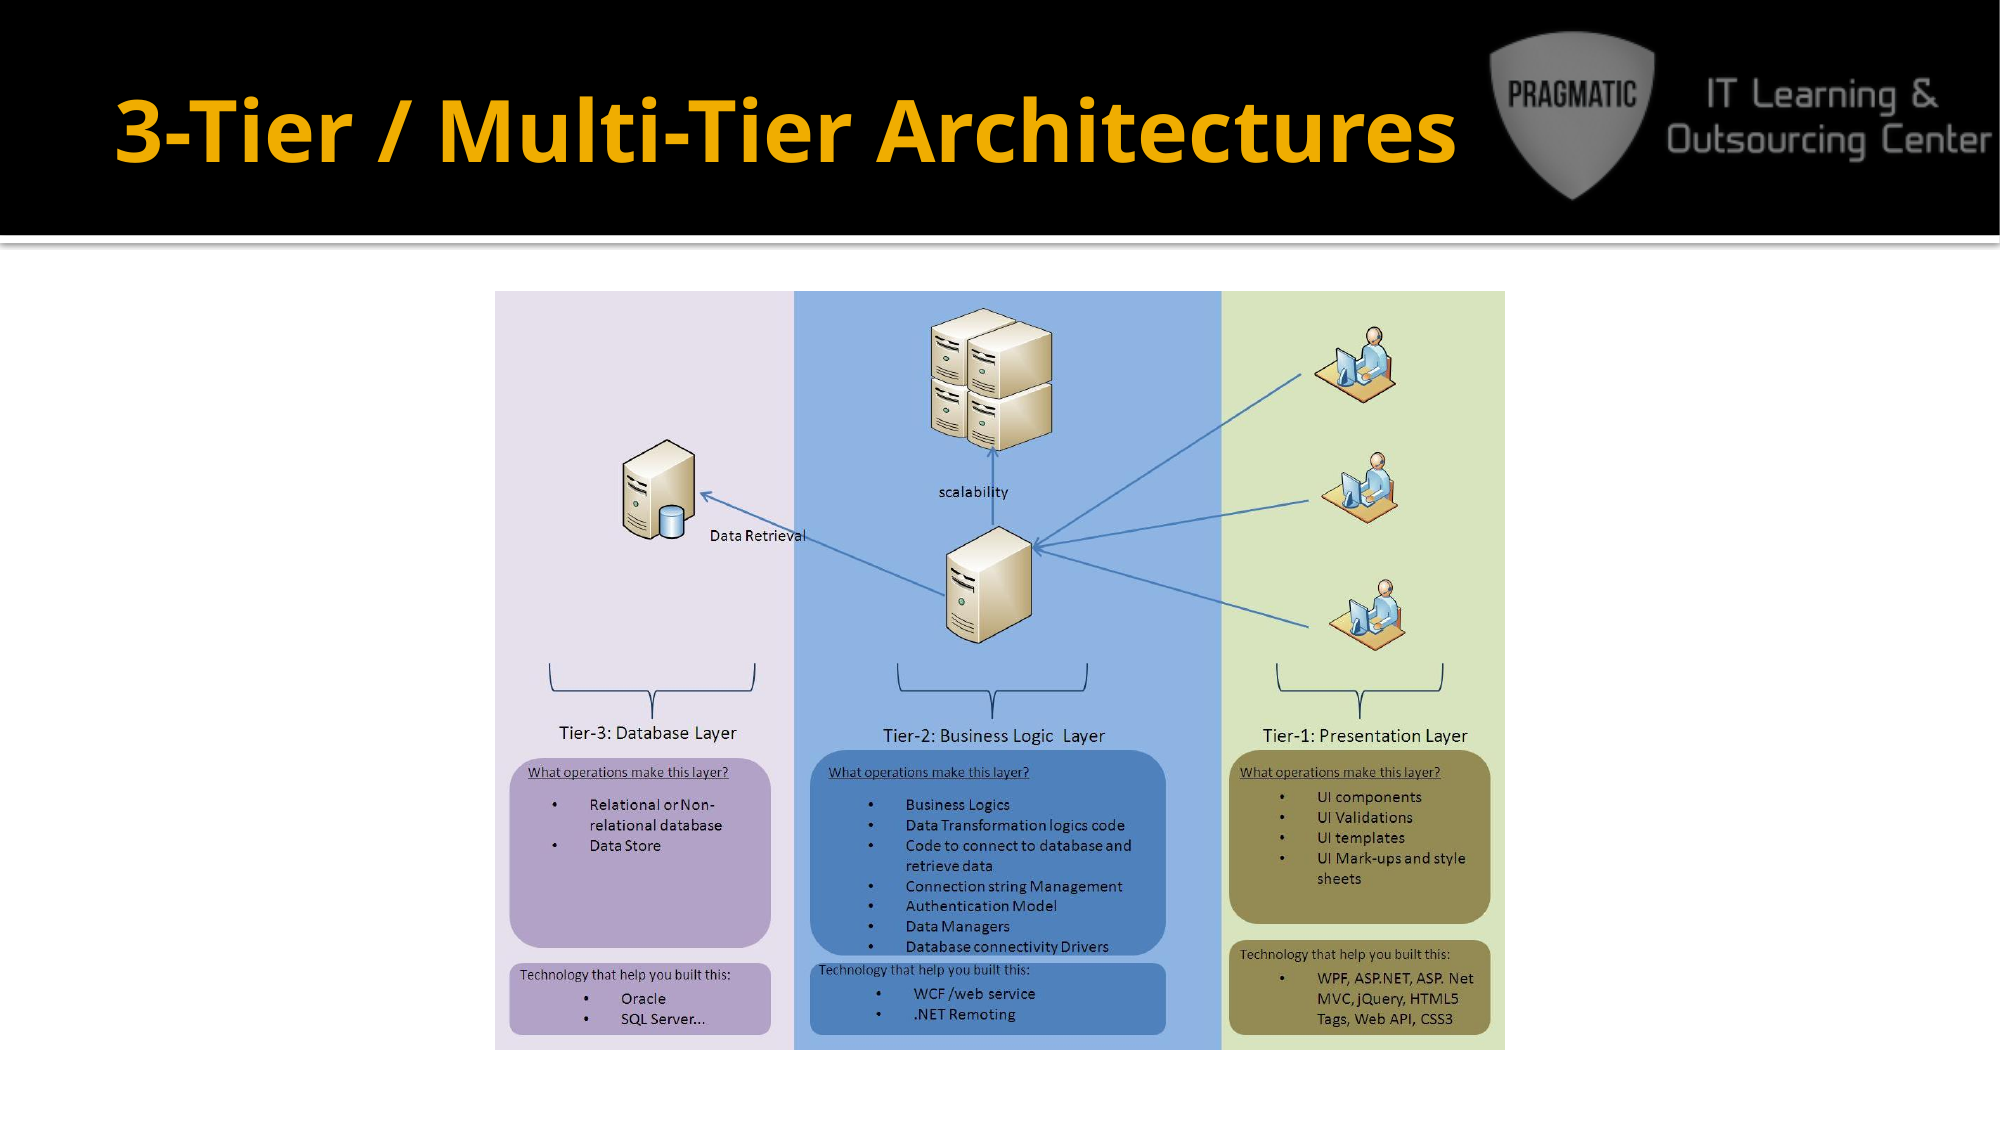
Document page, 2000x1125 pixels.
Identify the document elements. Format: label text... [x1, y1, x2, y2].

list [494, 291, 1505, 1050]
title 3-Tier / Multi-Tier Architectures [99, 25, 1475, 231]
picture [1484, 24, 2000, 207]
